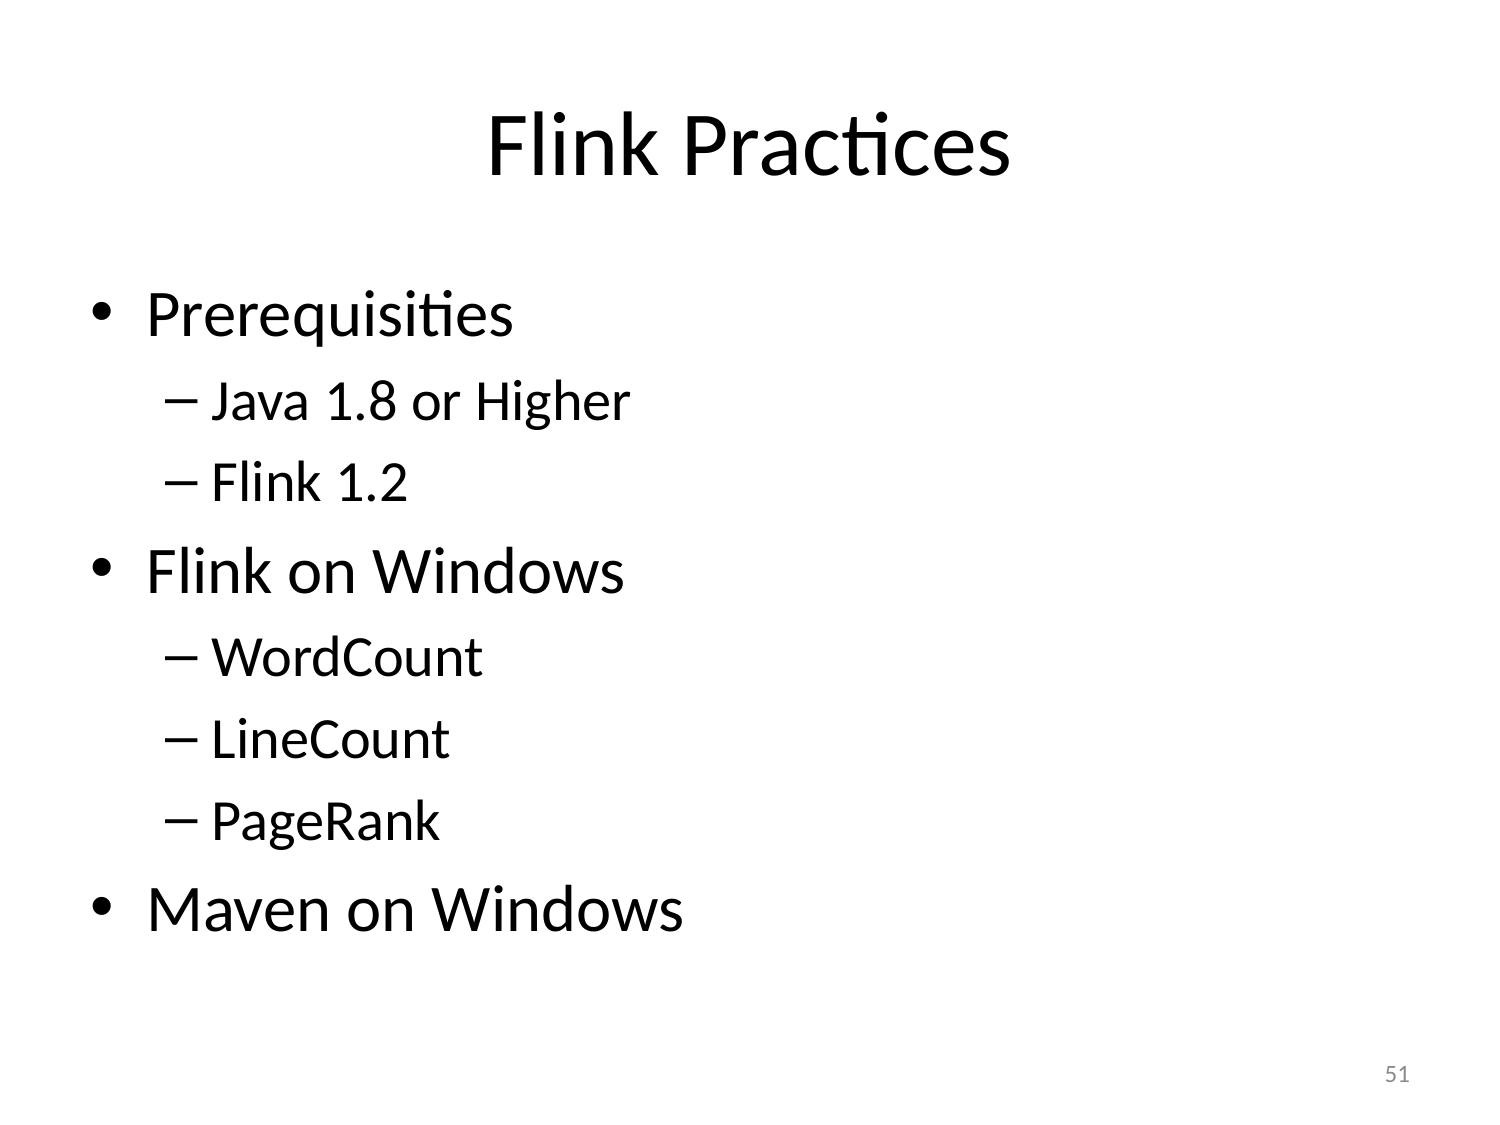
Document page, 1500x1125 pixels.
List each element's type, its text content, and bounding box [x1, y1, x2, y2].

slide_number 51 [1074, 1042, 1425, 1103]
list Prerequisities Java 1.8 or Higher Flink 1.2 Flink on Windows WordCount LineCount PageRank Maven on Windows [75, 262, 1425, 1005]
title Flink Practices [75, 45, 1425, 233]
